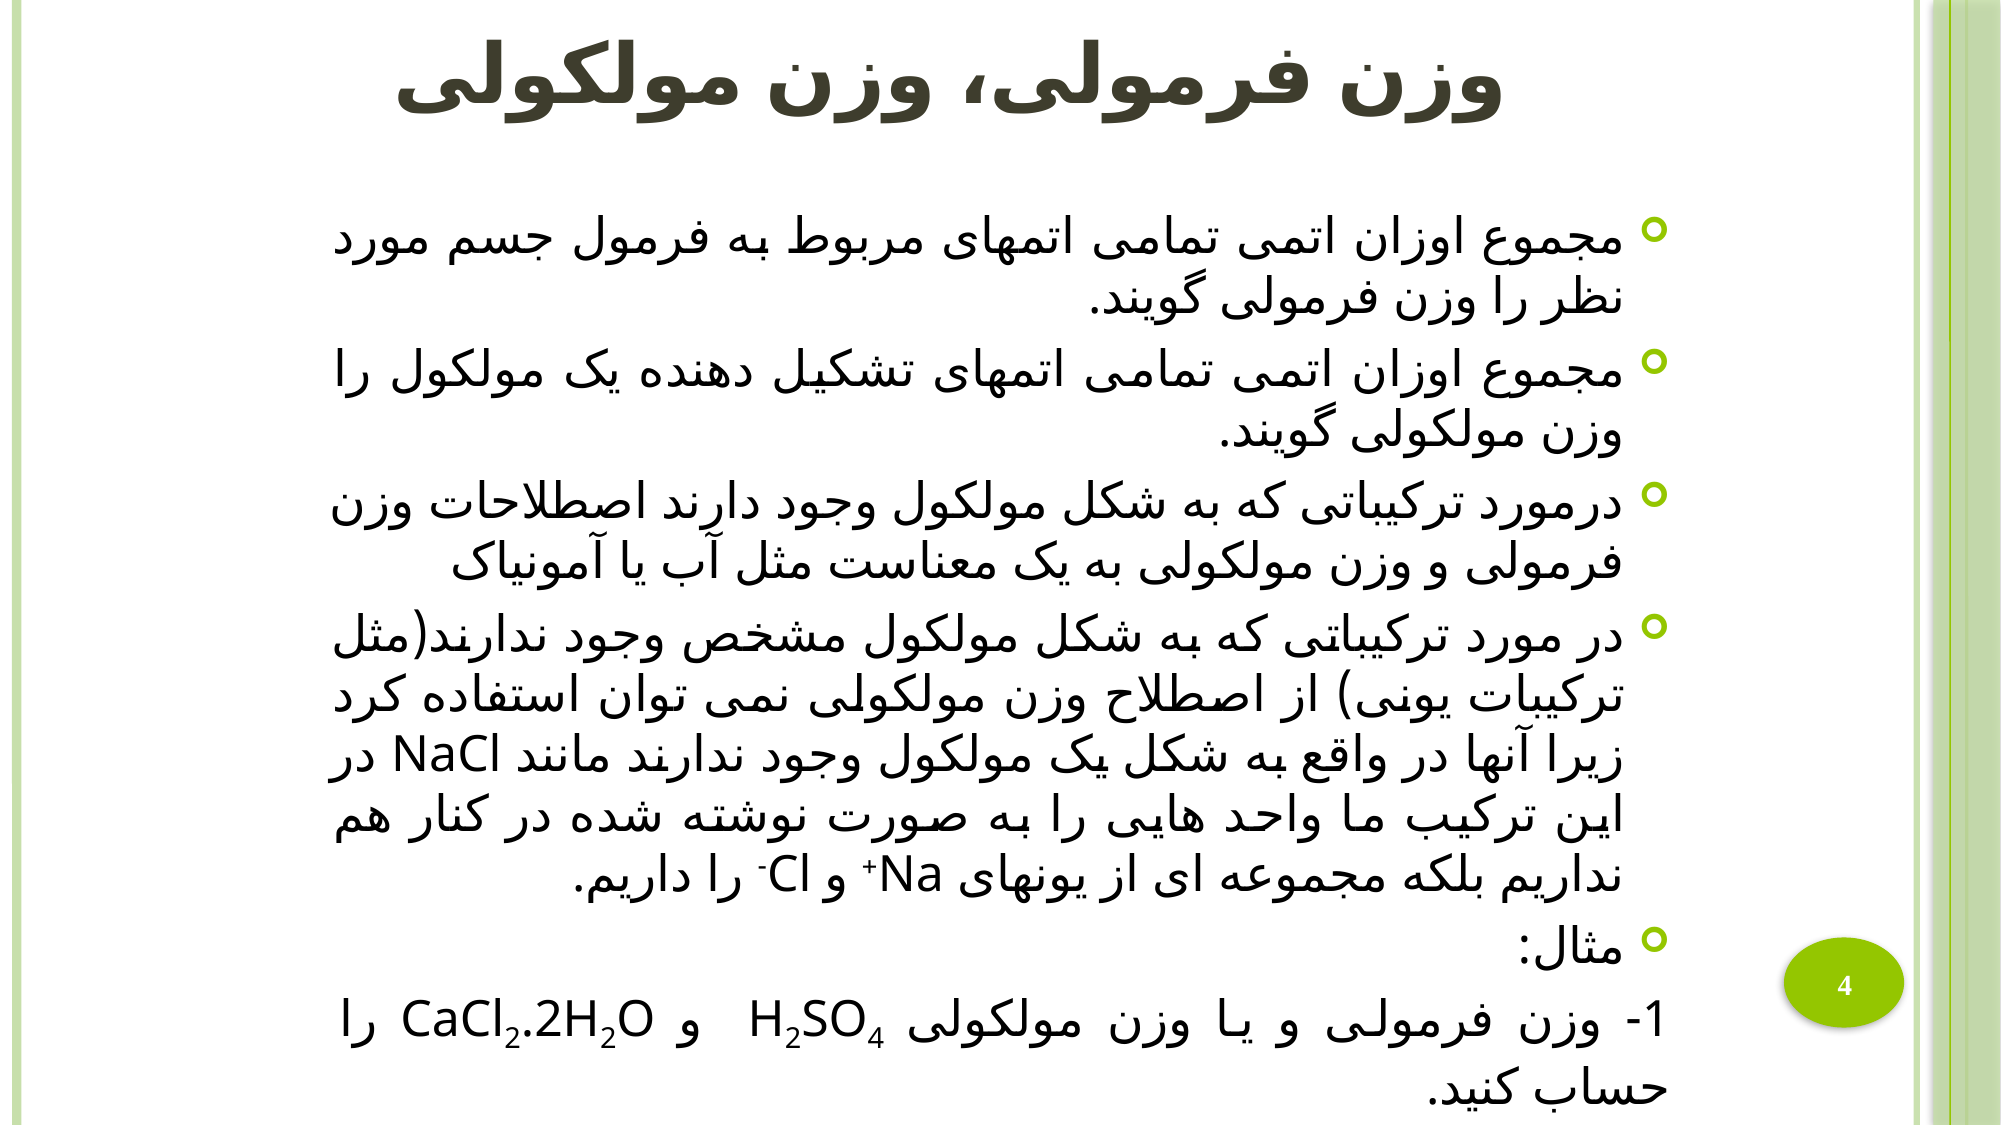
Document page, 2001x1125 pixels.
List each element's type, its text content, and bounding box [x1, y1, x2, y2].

list مجموع اوزان اتمی تمامی اتمهای مربوط به فرمول جسم مورد نظر را وزن فرمولی گویند. مجموع اوزان اتمی تمامی اتمهای تشکیل دهنده یک مولکول را وزن مولکولی گویند. درمورد ترکیباتی که به شکل مولکول وجود دارند اصطلاحات وزن فرمولی و وزن مولکولی به یک معناست مثل آب یا آمونیاک در مورد ترکیباتی که به شکل مولکول مشخص وجود ندارند(مثل ترکیبات یونی) از اصطلاح وزن مولکولی نمی توان استفاده کرد زیرا آنها در واقع به شکل یک مولکول وجود ندارند مانند NaCl در این ترکیب ما واحد هایی را به صورت نوشته شده در کنار هم نداریم بلکه مجموعه ای از یونهای Na+ و Cl- را داریم. مثال: 1- وزن فرمولی و یا وزن مولکولی H2SO4 و CaCl2.2H2O را حساب کنید. [314, 196, 1686, 996]
title وزن فرمولی، وزن مولکولی [338, 0, 1564, 128]
slide_number 4 [1778, 940, 1912, 1026]
